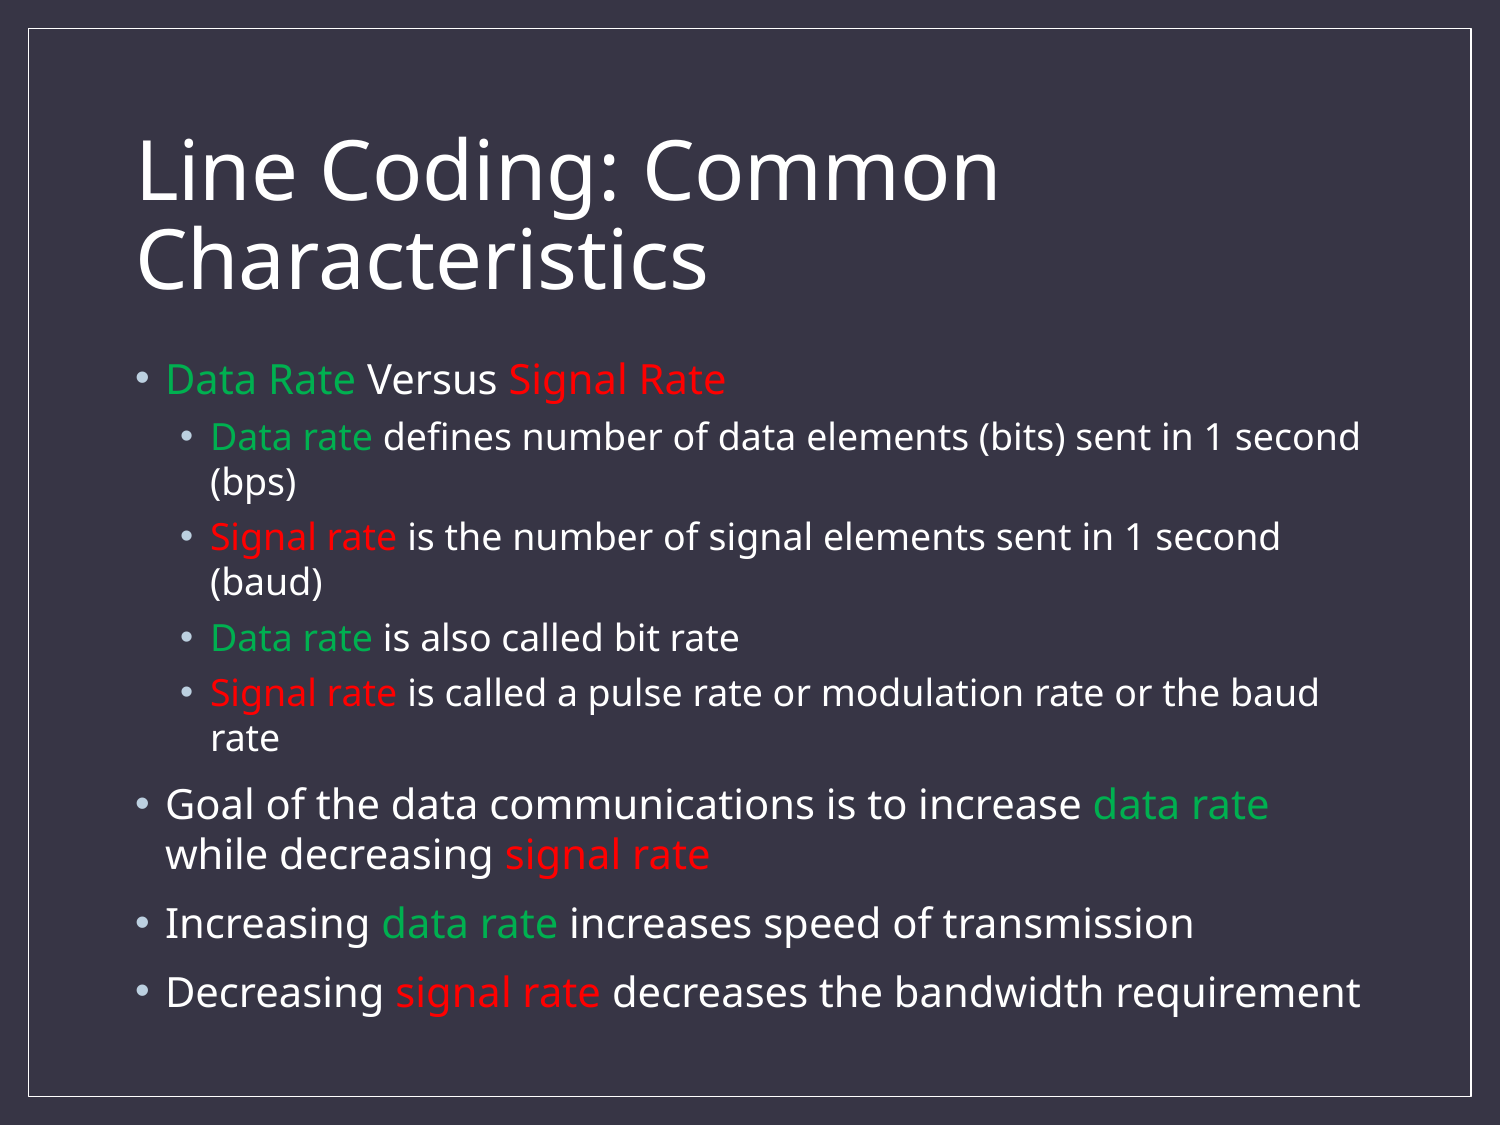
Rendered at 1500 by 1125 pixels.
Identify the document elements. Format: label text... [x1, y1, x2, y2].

title Line Coding: Common Characteristics [120, 105, 1380, 331]
list Data Rate Versus Signal Rate Data rate defines number of data elements (bits) sent in 1 second (bps) Signal rate is the number of signal elements sent in 1 second (baud) Data rate is also called bit rate Signal rate is called a pulse rate or modulation rate or the baud rate Goal of the data communications is to increase data rate while decreasing signal rate Increasing data rate increases speed of transmission Decreasing signal rate decreases the bandwidth requirement [120, 345, 1380, 990]
